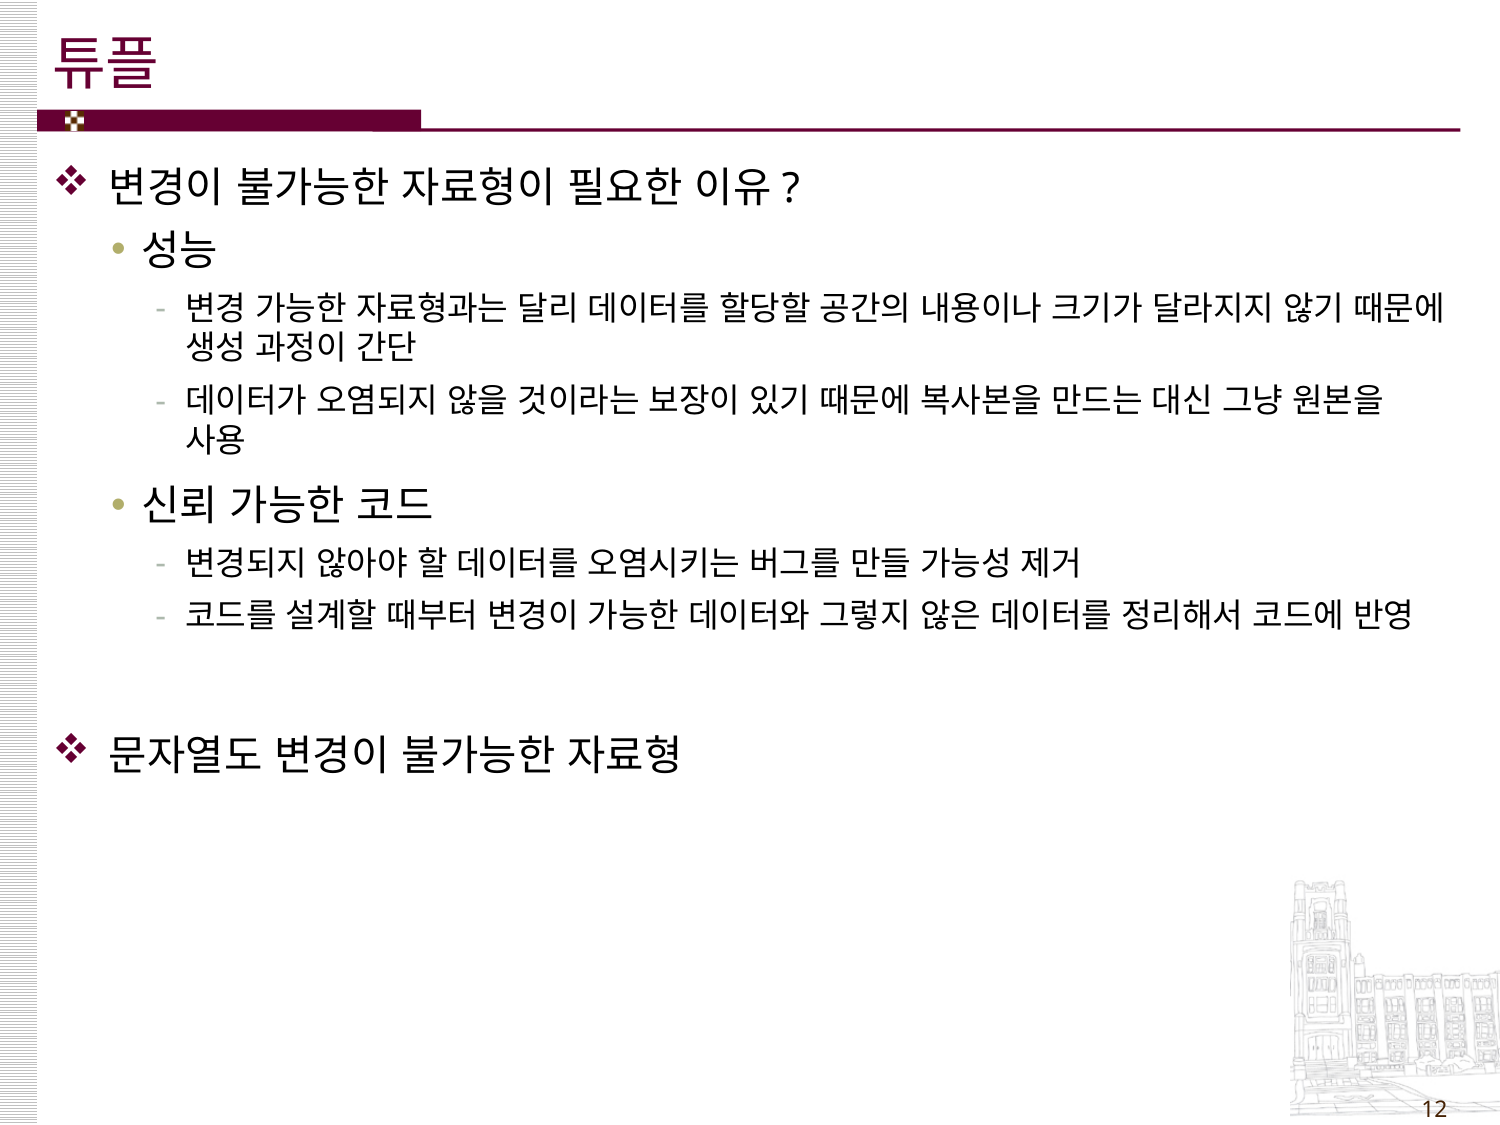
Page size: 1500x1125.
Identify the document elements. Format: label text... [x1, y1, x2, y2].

list 변경이 불가능한 자료형이 필요한 이유? 성능 변경 가능한 자료형과는 달리 데이터를 할당할 공간의 내용이나 크기가 달라지지 않기 때문에 생성 과정이 간단 데이터가 오염되지 않을 것이라는 보장이 있기 때문에 복사본을 만드는 대신 그냥 원본을 사용 신뢰 가능한 코드 변경되지 않아야 할 데이터를 오염시키는 버그를 만들 가능성 제거 코드를 설계할 때부터 변경이 가능한 데이터와 그렇지 않은 데이터를 정리해서 코드에 반영 문자열도 변경이 불가능한 자료형 [37, 152, 1463, 1091]
title 튜플 [37, 13, 1278, 109]
picture [1290, 874, 1500, 1125]
picture [65, 111, 84, 131]
